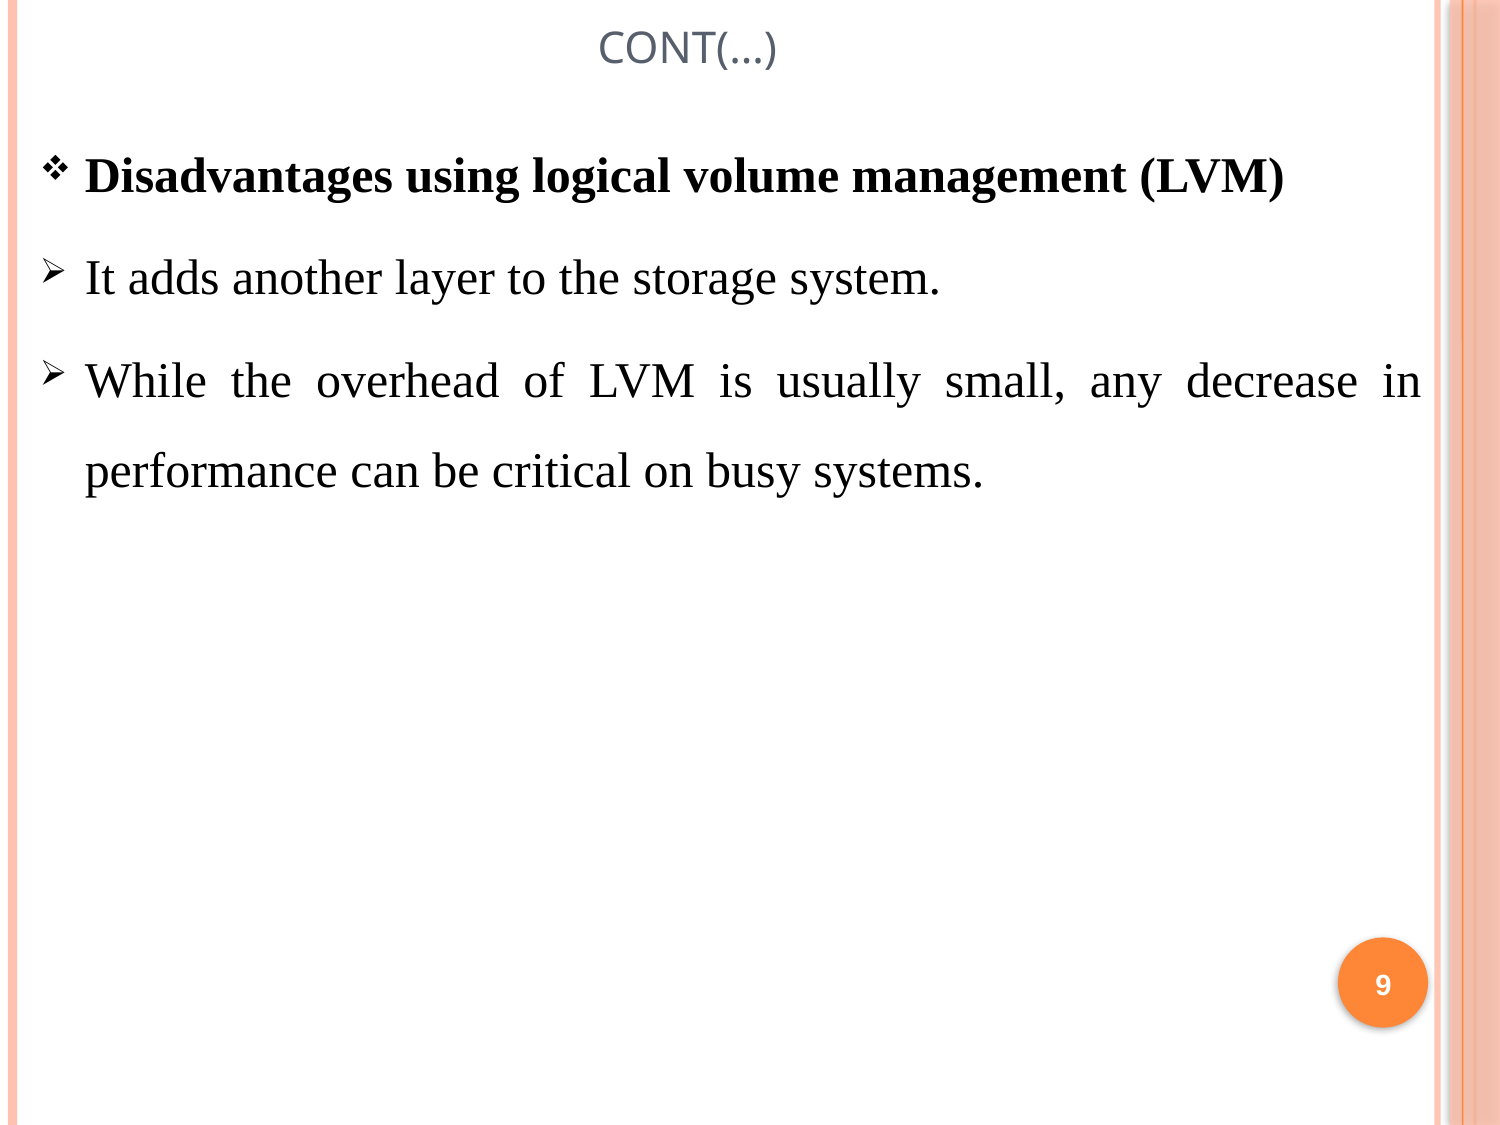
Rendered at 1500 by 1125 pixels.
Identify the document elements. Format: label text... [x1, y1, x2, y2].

list Disadvantages using logical volume management (LVM) It adds another layer to the storage system. While the overhead of LVM is usually small, any decrease in performance can be critical on busy systems. [24, 99, 1438, 976]
slide_number 9 [1333, 940, 1434, 1026]
title Cont(…) [75, 12, 1300, 80]
